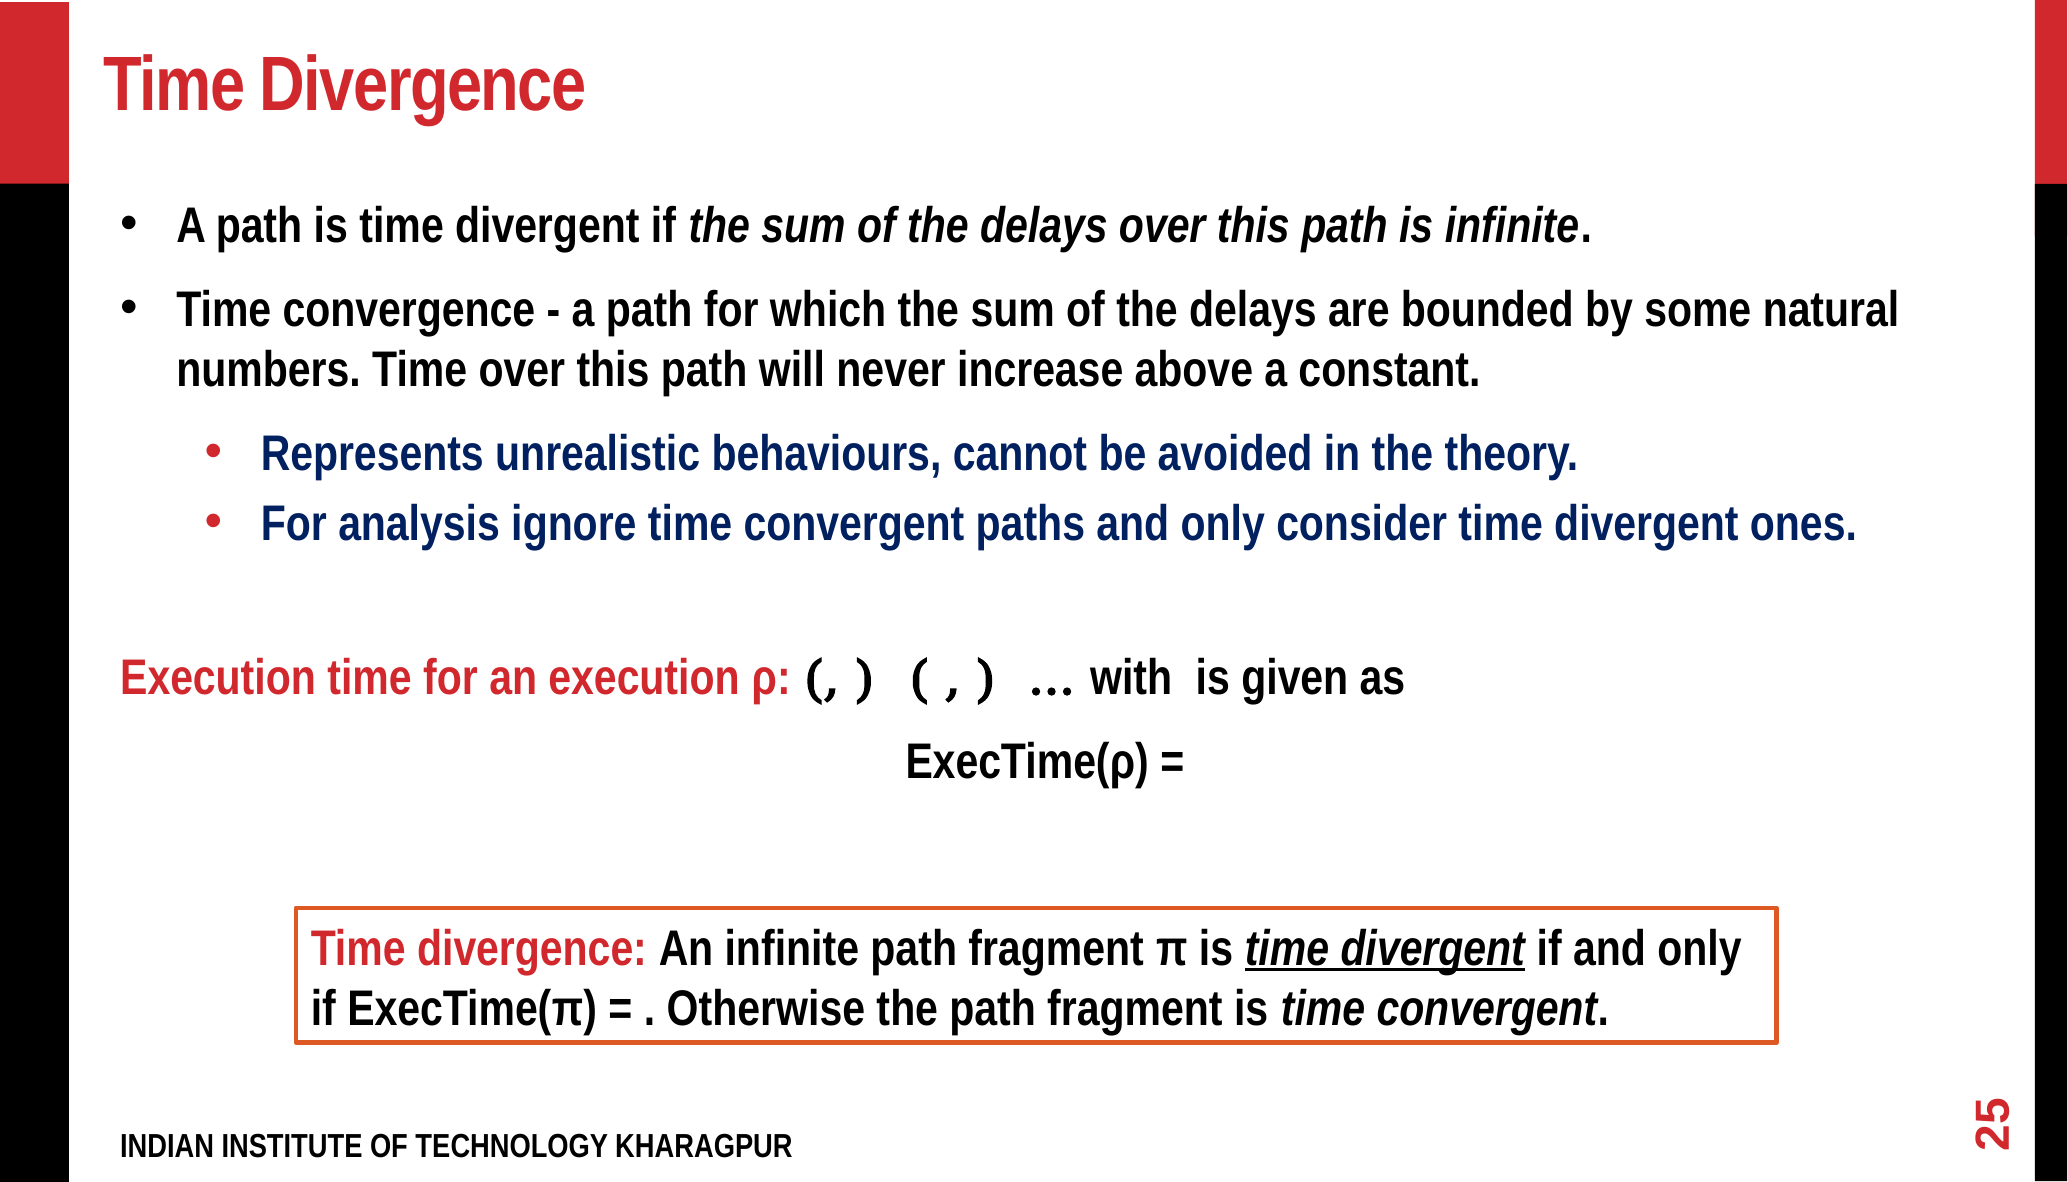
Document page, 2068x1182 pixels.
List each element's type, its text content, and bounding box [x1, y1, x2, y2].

title Time Divergence [86, 26, 2016, 135]
footer INDIAN INSTITUTE OF TECHNOLOGY KHARAGPUR [103, 1115, 1361, 1168]
slide_number 25 [1963, 1046, 2016, 1169]
